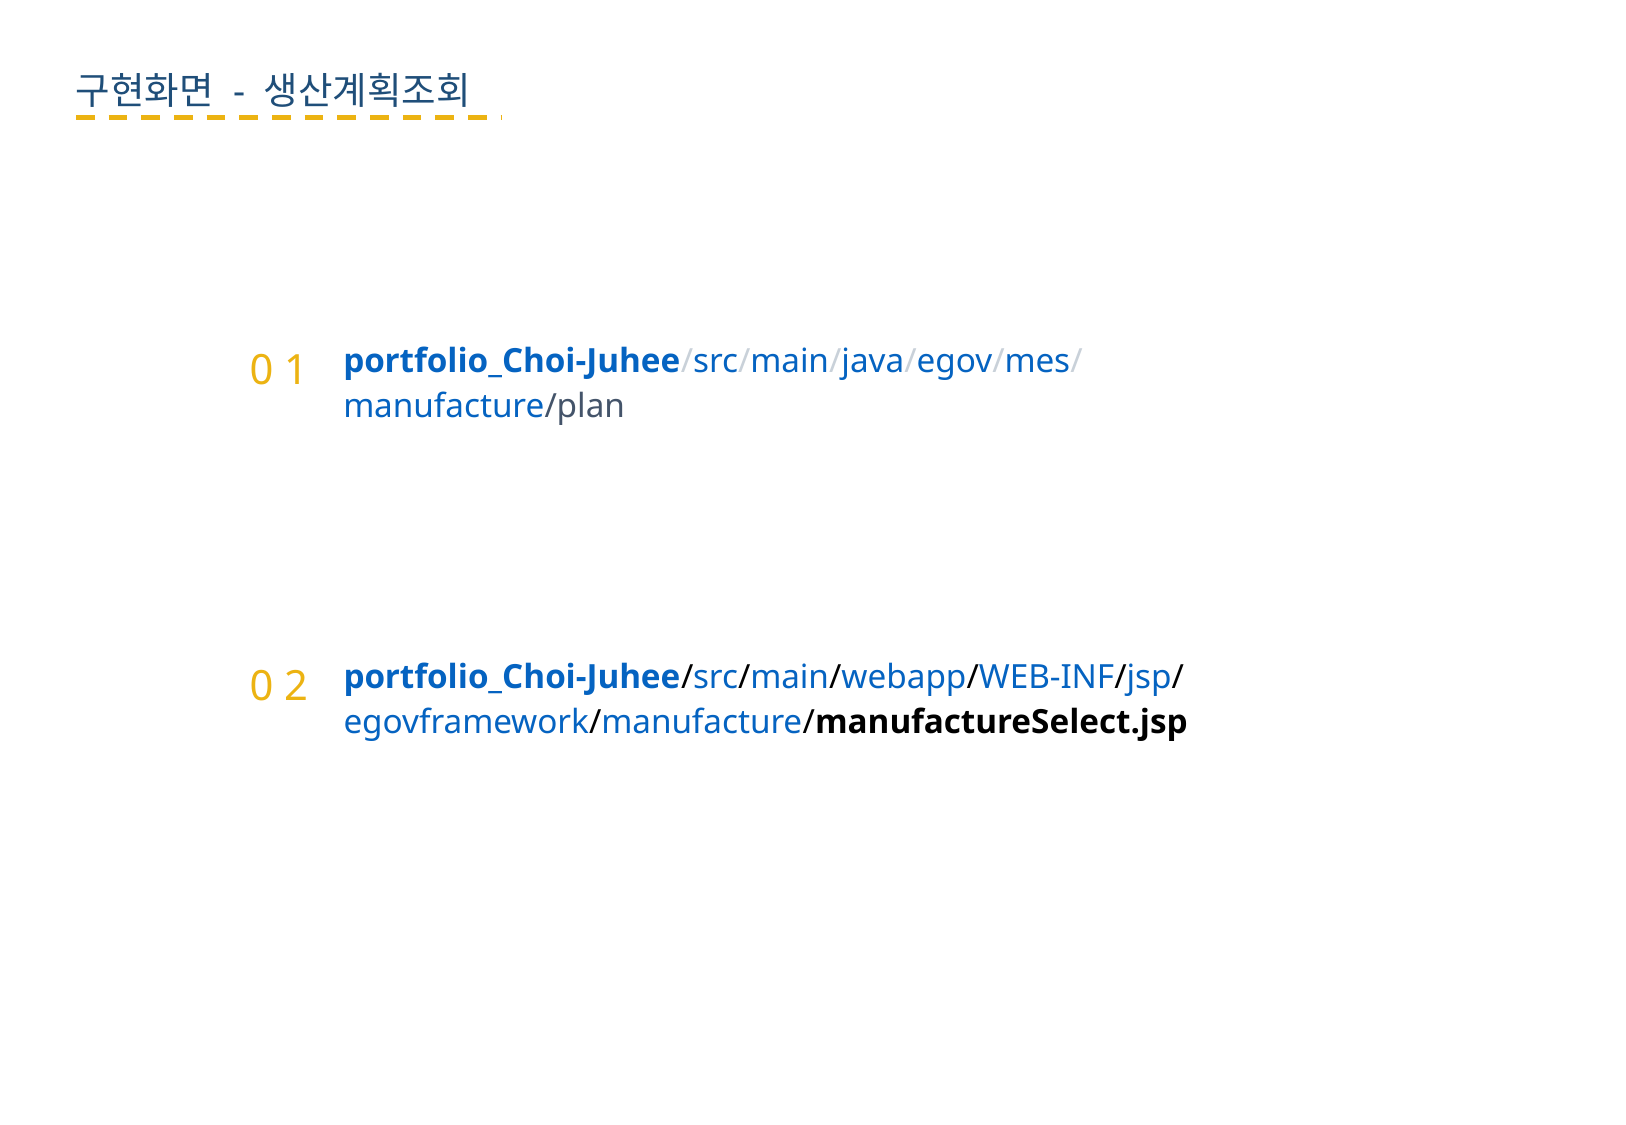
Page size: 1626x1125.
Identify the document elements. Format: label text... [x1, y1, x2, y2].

text_box 구현화면 - 생산계획조회 [60, 37, 518, 120]
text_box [234, 310, 1297, 782]
